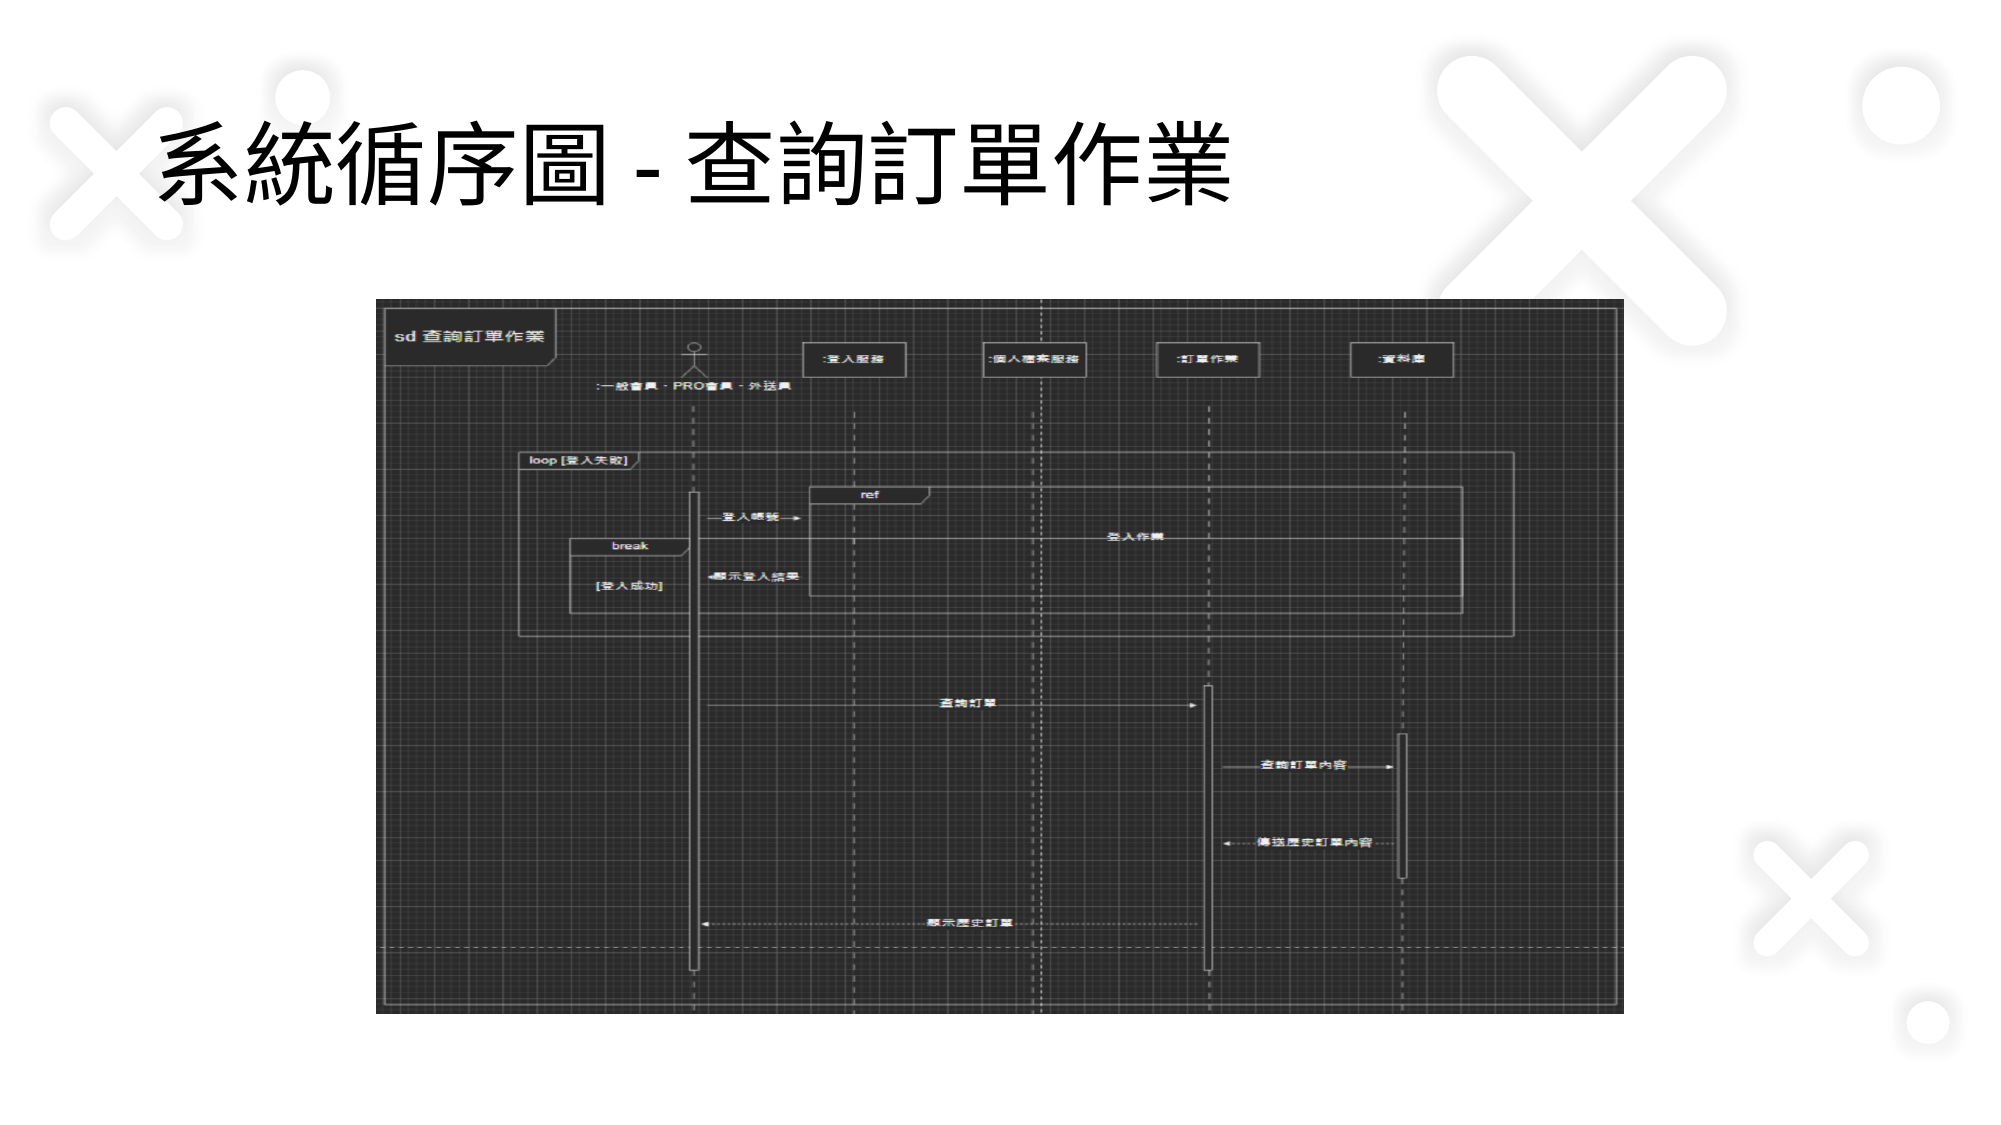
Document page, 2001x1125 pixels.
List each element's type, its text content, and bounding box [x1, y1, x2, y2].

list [376, 299, 1624, 1014]
title 系統循序圖-查詢訂單作業 [137, 59, 1863, 278]
